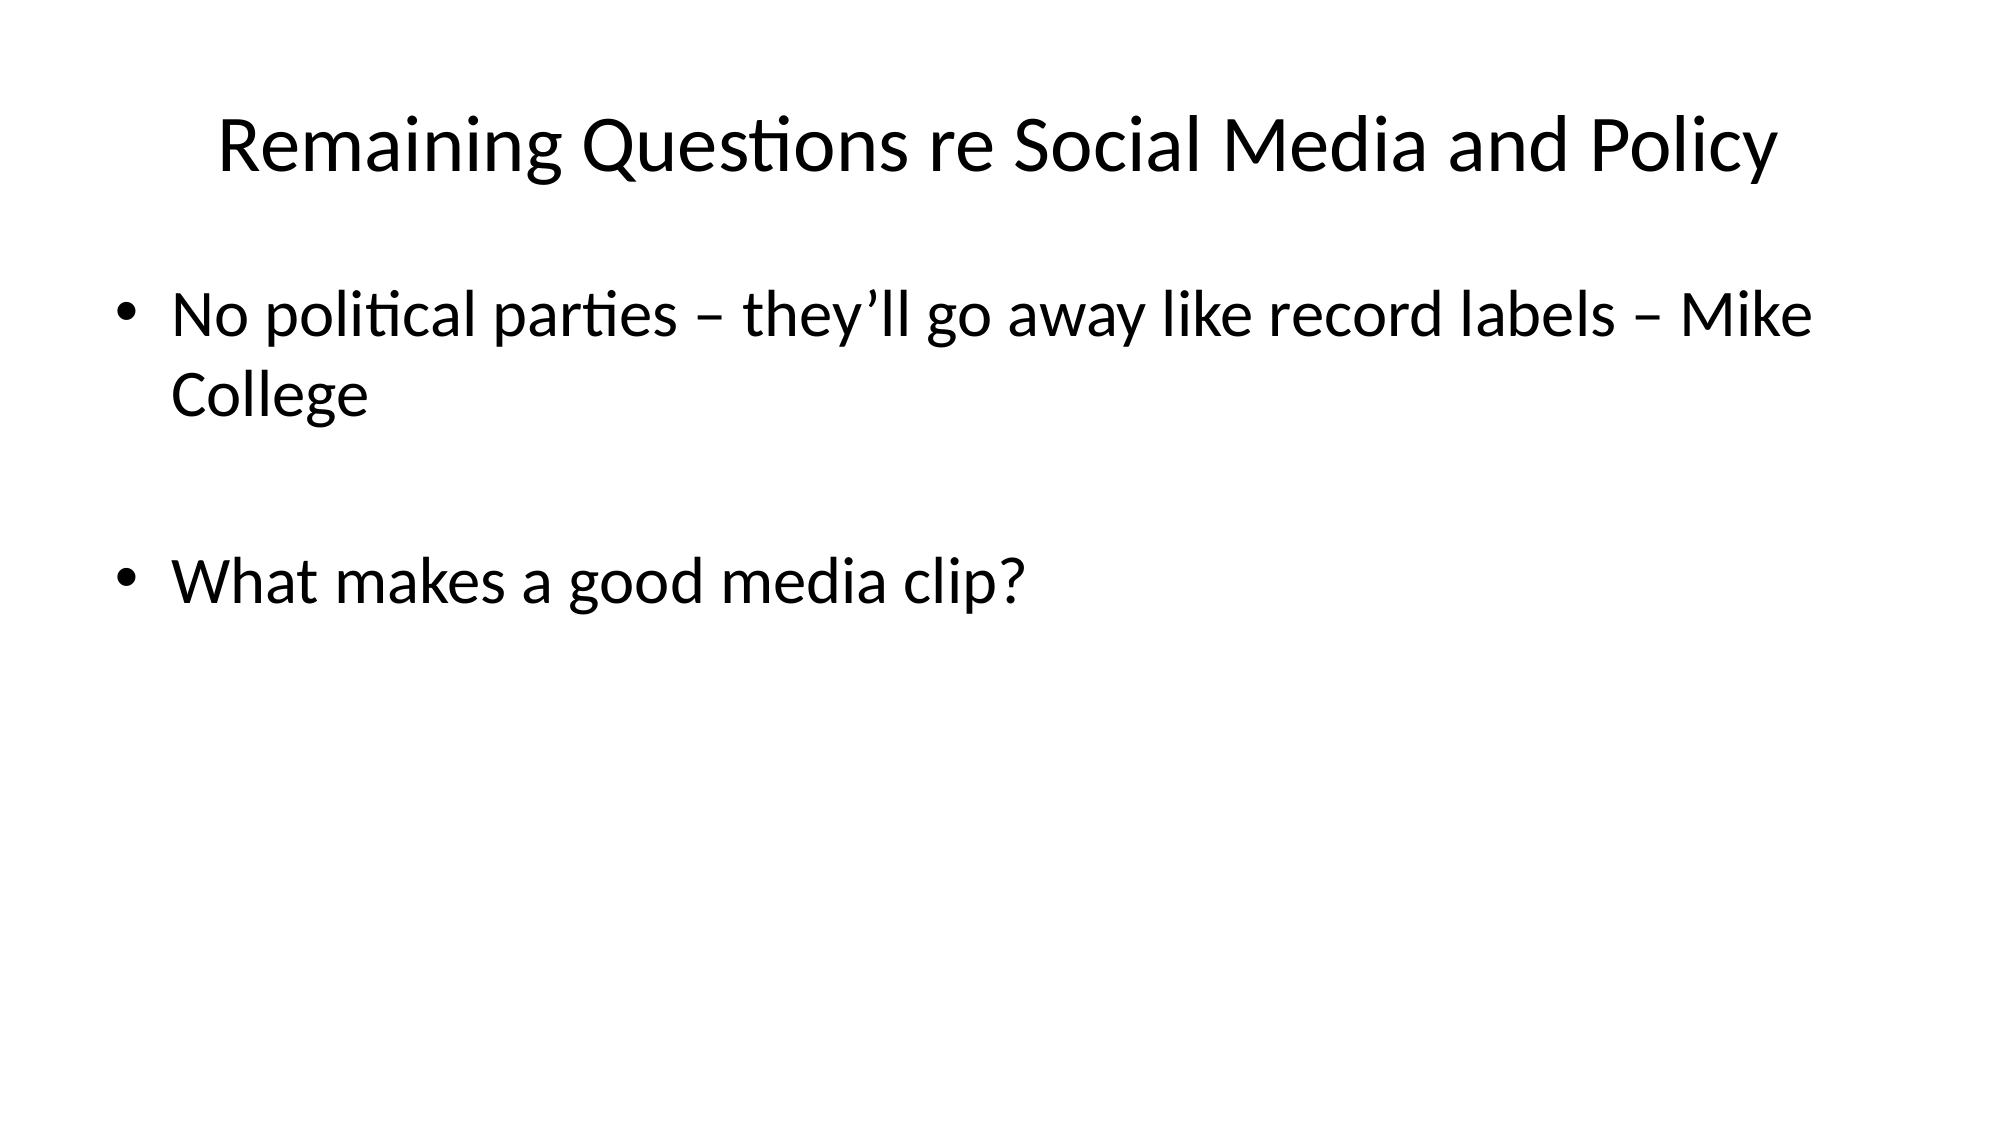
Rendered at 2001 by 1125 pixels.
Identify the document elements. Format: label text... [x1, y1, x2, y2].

list No political parties – they’ll go away like record labels – Mike College What makes a good media clip? [99, 262, 1900, 1005]
title Remaining Questions re Social Media and Policy [99, 45, 1900, 233]
